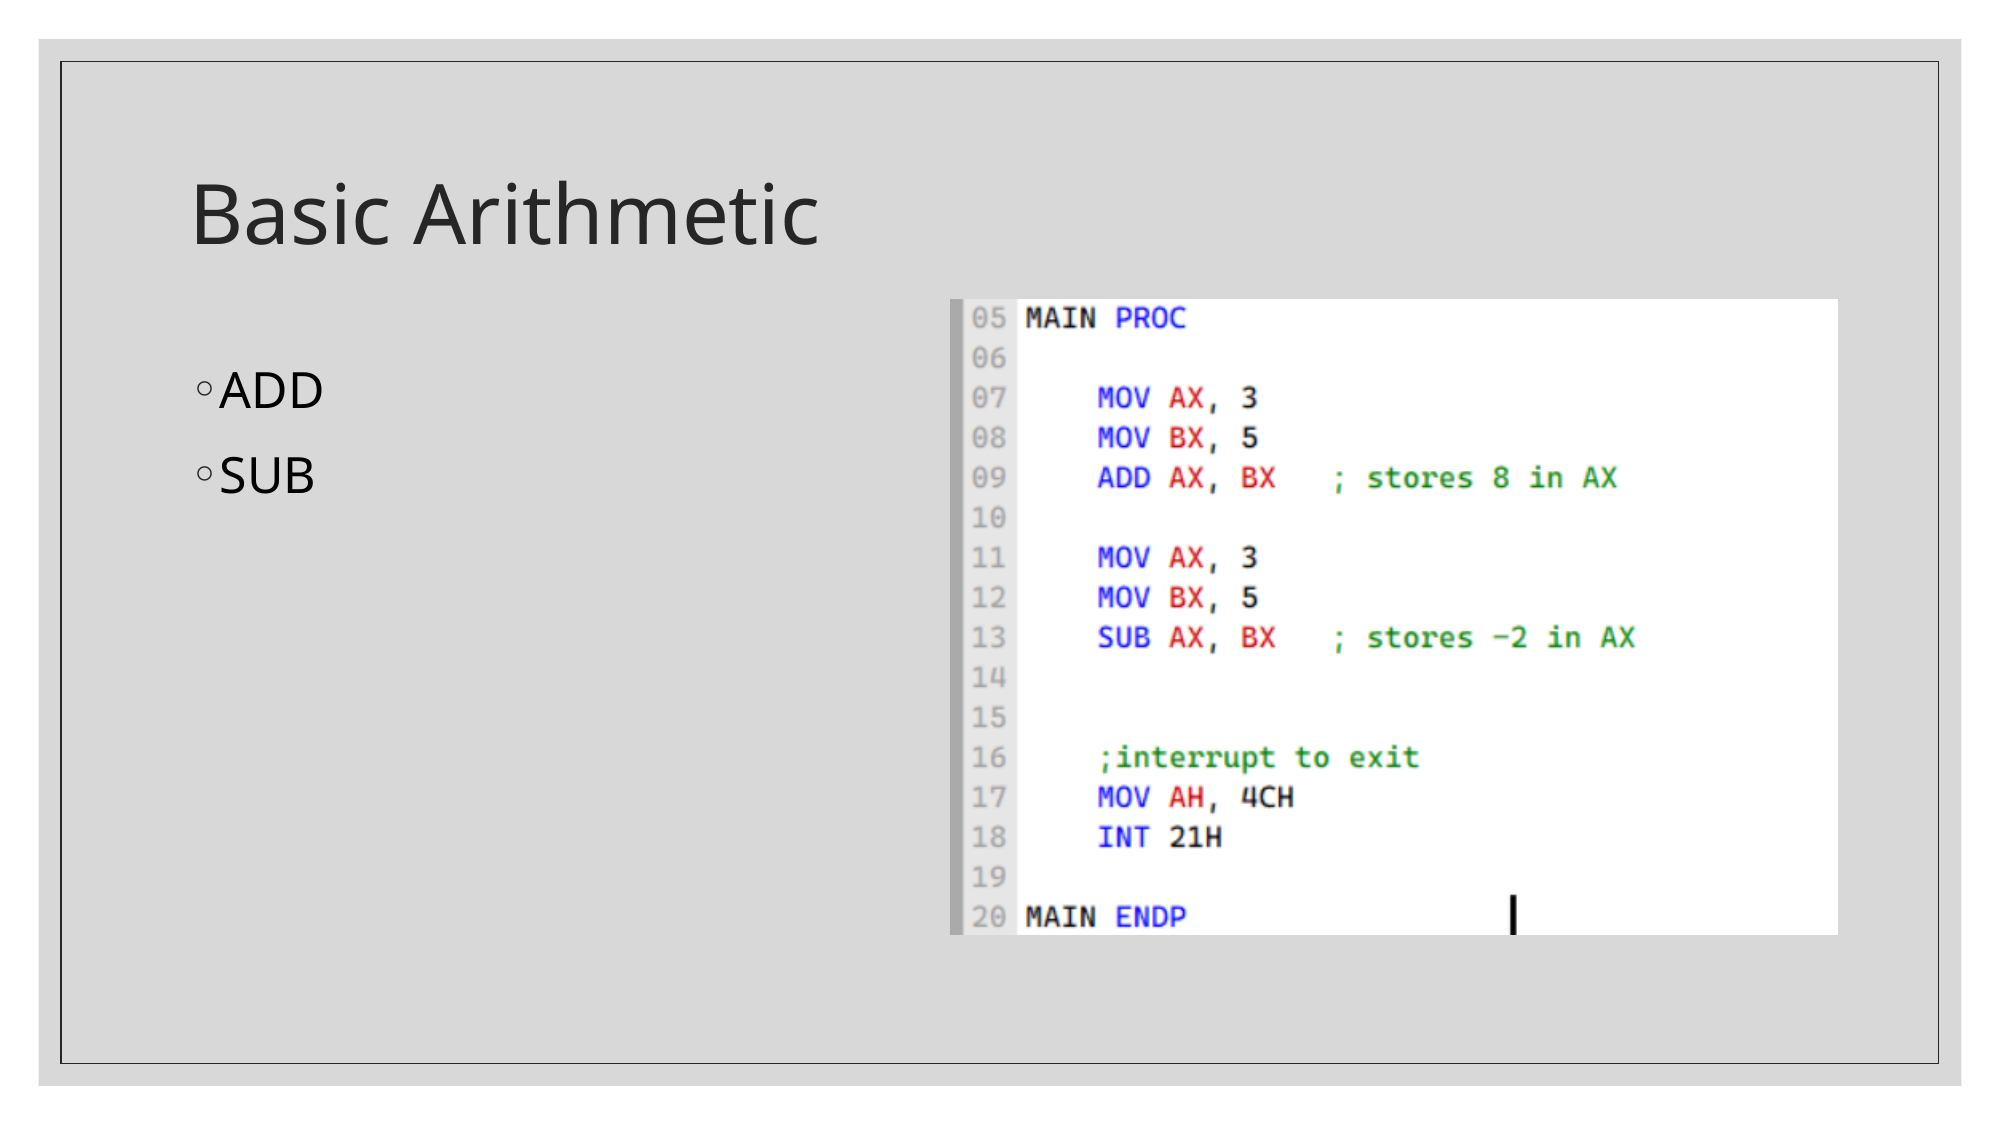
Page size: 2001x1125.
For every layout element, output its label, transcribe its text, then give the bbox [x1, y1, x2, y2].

title Basic Arithmetic [174, 105, 1825, 331]
list ADD SUB [174, 345, 1825, 977]
picture [950, 299, 1838, 935]
